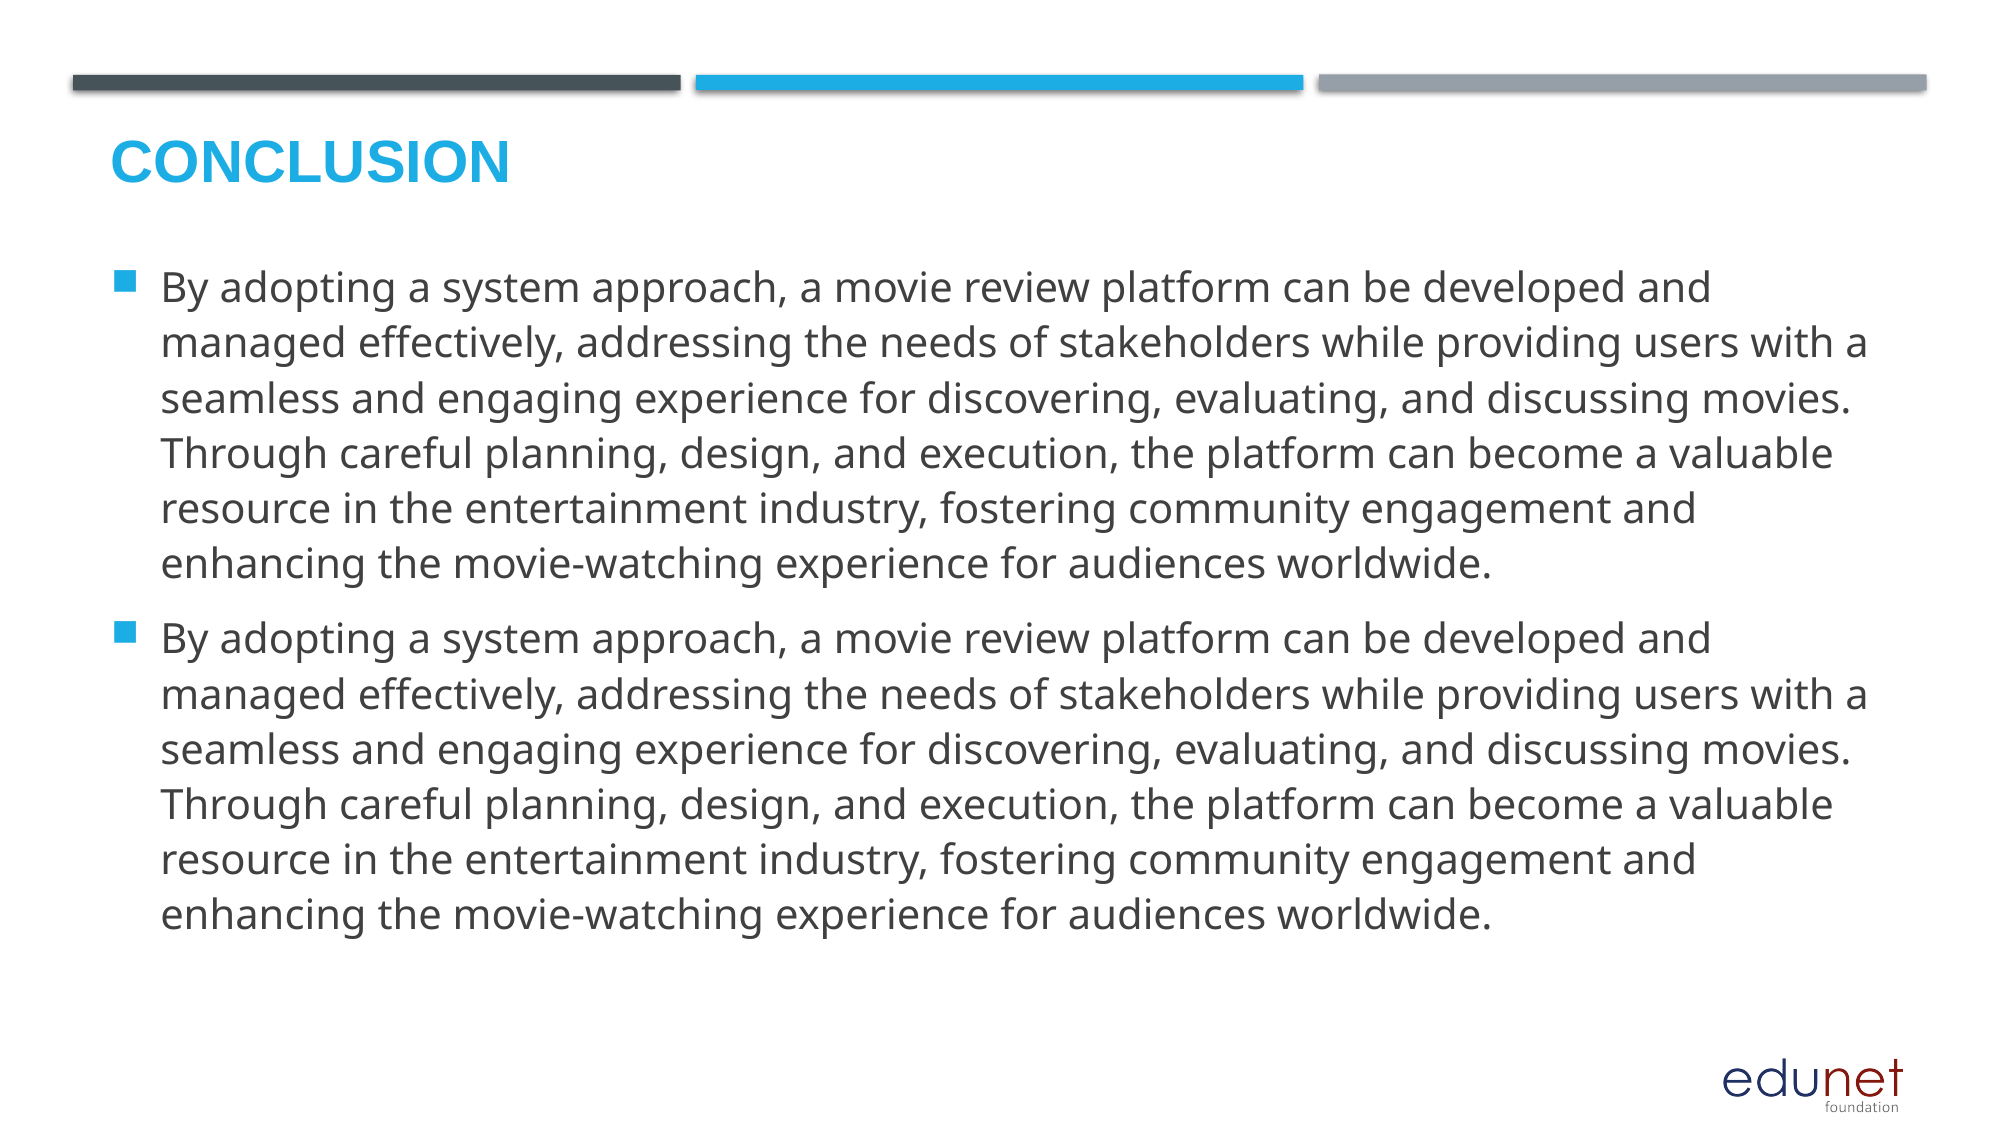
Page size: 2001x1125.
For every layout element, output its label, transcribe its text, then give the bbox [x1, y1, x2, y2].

picture [1719, 1056, 1905, 1116]
title Conclusion [95, 115, 1905, 203]
list By adopting a system approach, a movie review platform can be developed and managed effectively, addressing the needs of stakeholders while providing users with a seamless and engaging experience for discovering, evaluating, and discussing movies. Through careful planning, design, and execution, the platform can become a valuable resource in the entertainment industry, fostering community engagement and enhancing the movie-watching experience for audiences worldwide. By adopting a system approach, a movie review platform can be developed and managed effectively, addressing the needs of stakeholders while providing users with a seamless and engaging experience for discovering, evaluating, and discussing movies. Through careful planning, design, and execution, the platform can become a valuable resource in the entertainment industry, fostering community engagement and enhancing the movie-watching experience for audiences worldwide. [95, 213, 1905, 981]
